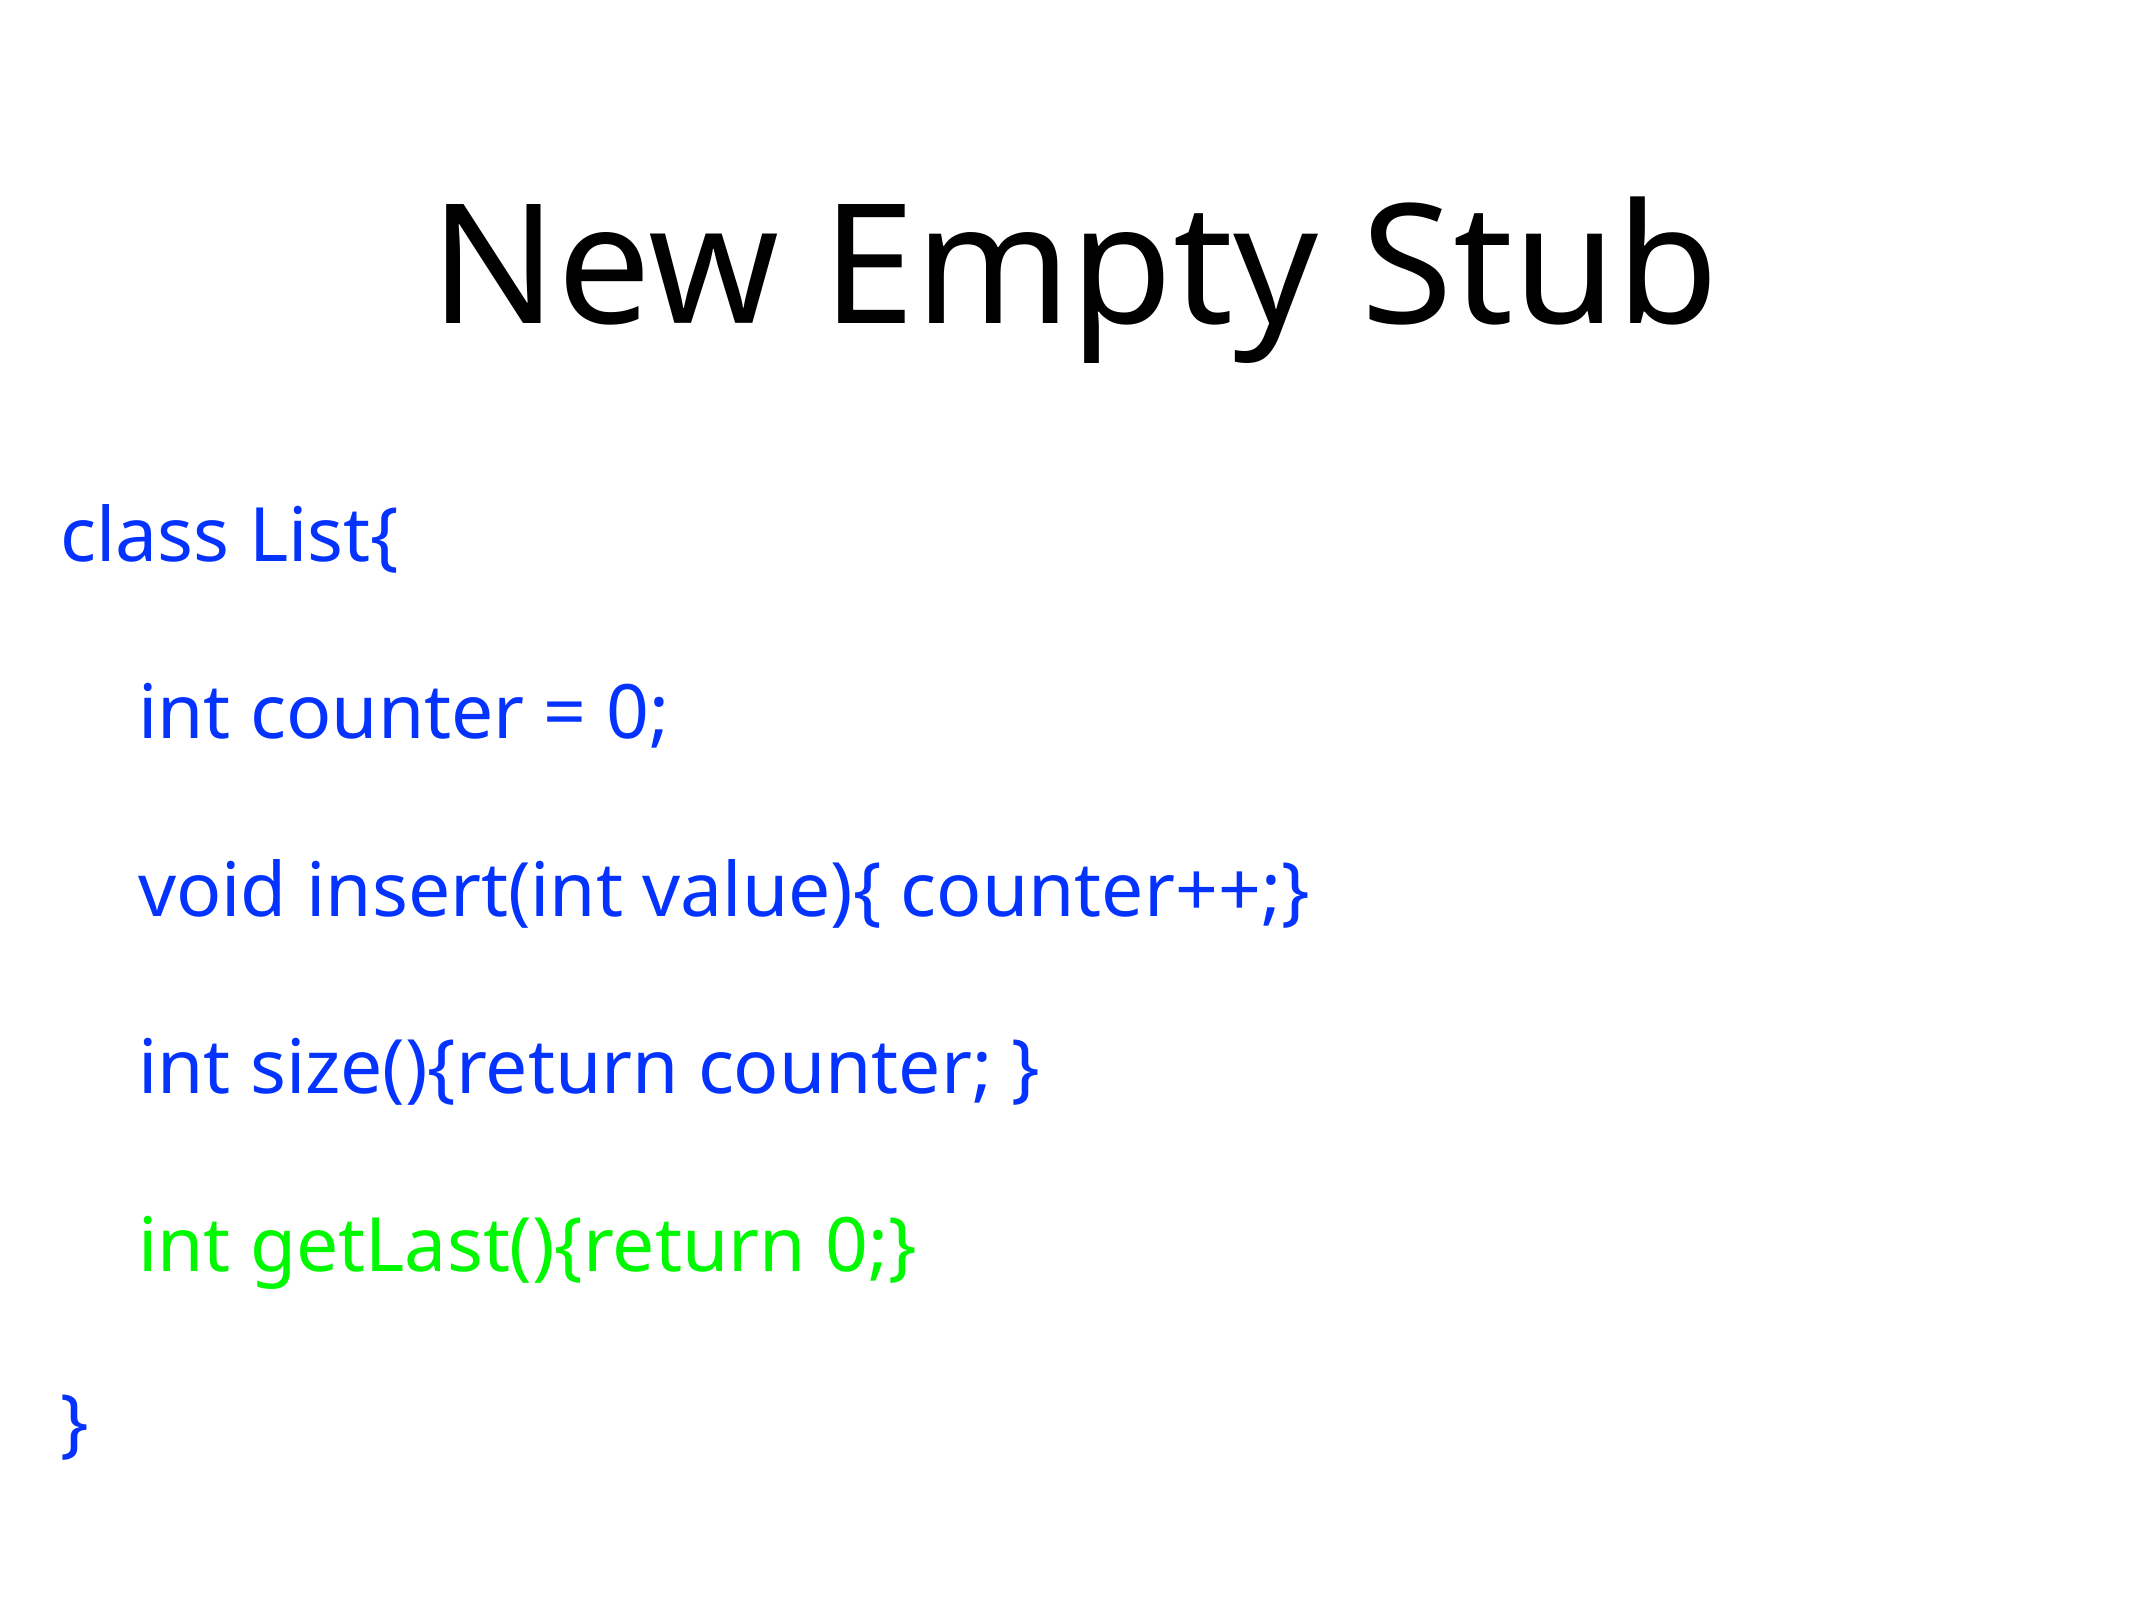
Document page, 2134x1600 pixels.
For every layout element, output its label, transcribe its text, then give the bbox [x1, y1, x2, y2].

title New Empty Stub [99, 41, 2051, 453]
list class List{ int counter = 0; void insert(int value){ counter++;} int size(){return counter; } int getLast(){return 0;} } [51, 453, 2070, 1497]
